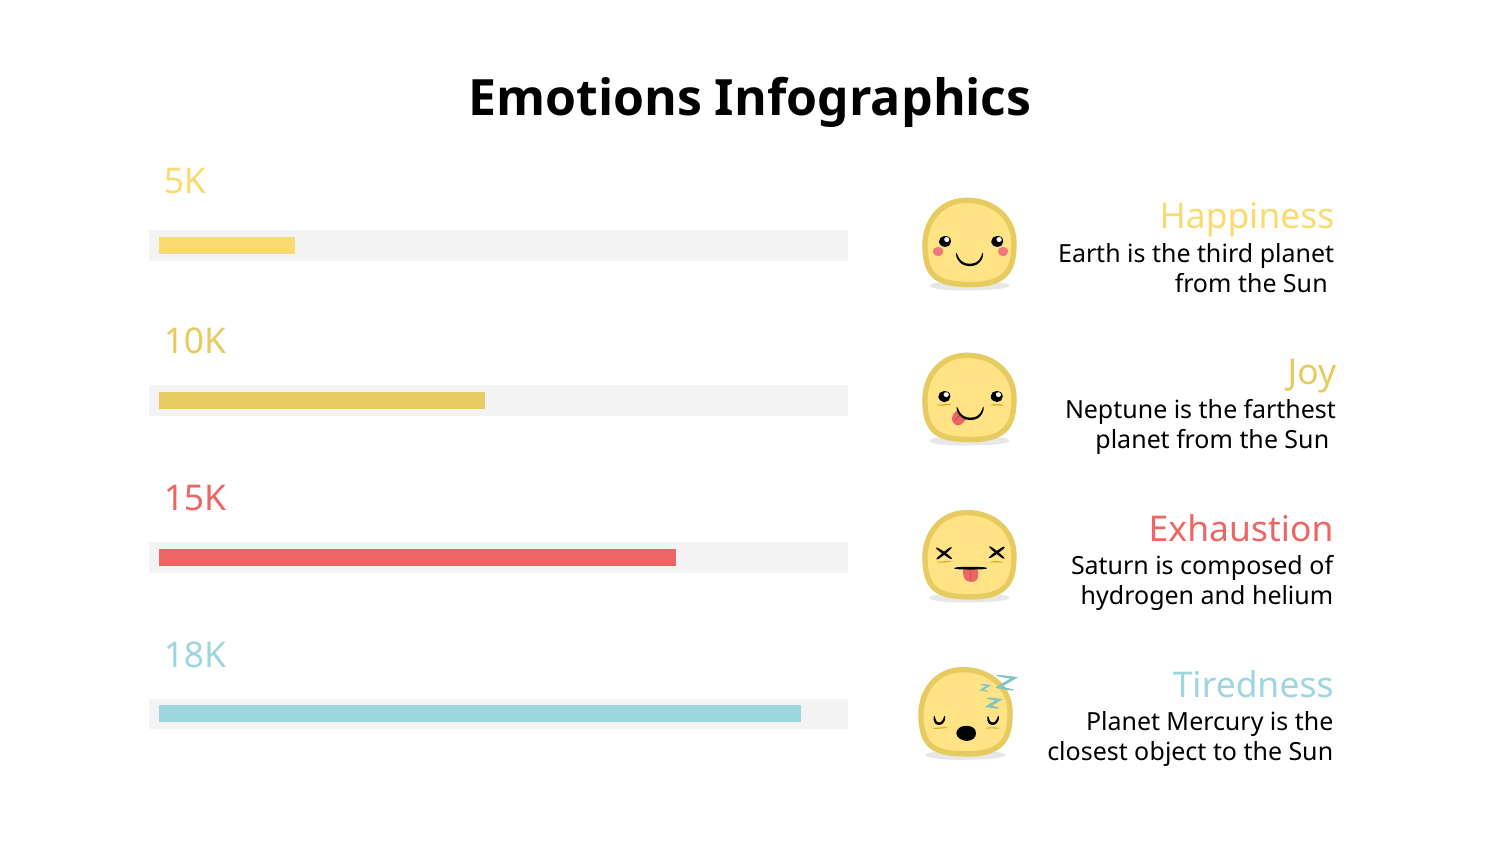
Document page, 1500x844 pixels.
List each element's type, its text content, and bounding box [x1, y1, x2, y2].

text_box Earth is the third planet from the Sun [1014, 223, 1350, 312]
text_box [148, 230, 849, 261]
text_box Neptune is the farthest planet from the Sun [1016, 379, 1352, 468]
text_box Happiness [1014, 179, 1350, 223]
text_box 15K [148, 461, 273, 532]
text_box Exhaustion [1014, 491, 1349, 535]
text_box [148, 698, 849, 730]
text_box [924, 200, 1015, 291]
text_box [158, 705, 801, 723]
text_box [924, 355, 1015, 446]
text_box [158, 391, 486, 409]
title Emotions Infographics [29, 50, 1471, 145]
text_box 10K [148, 303, 273, 375]
text_box [158, 236, 295, 254]
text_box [924, 512, 1015, 603]
text_box Planet Mercury is the closest object to the Sun [1014, 719, 1349, 780]
text_box Tiredness [1014, 647, 1349, 719]
text_box [148, 385, 849, 416]
text_box Joy [1016, 335, 1352, 379]
text_box [148, 542, 849, 573]
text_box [920, 669, 1019, 761]
text_box 5K [148, 144, 273, 215]
text_box [158, 549, 676, 567]
text_box Saturn is composed of hydrogen and helium [1014, 535, 1349, 624]
text_box 18K [148, 618, 273, 689]
